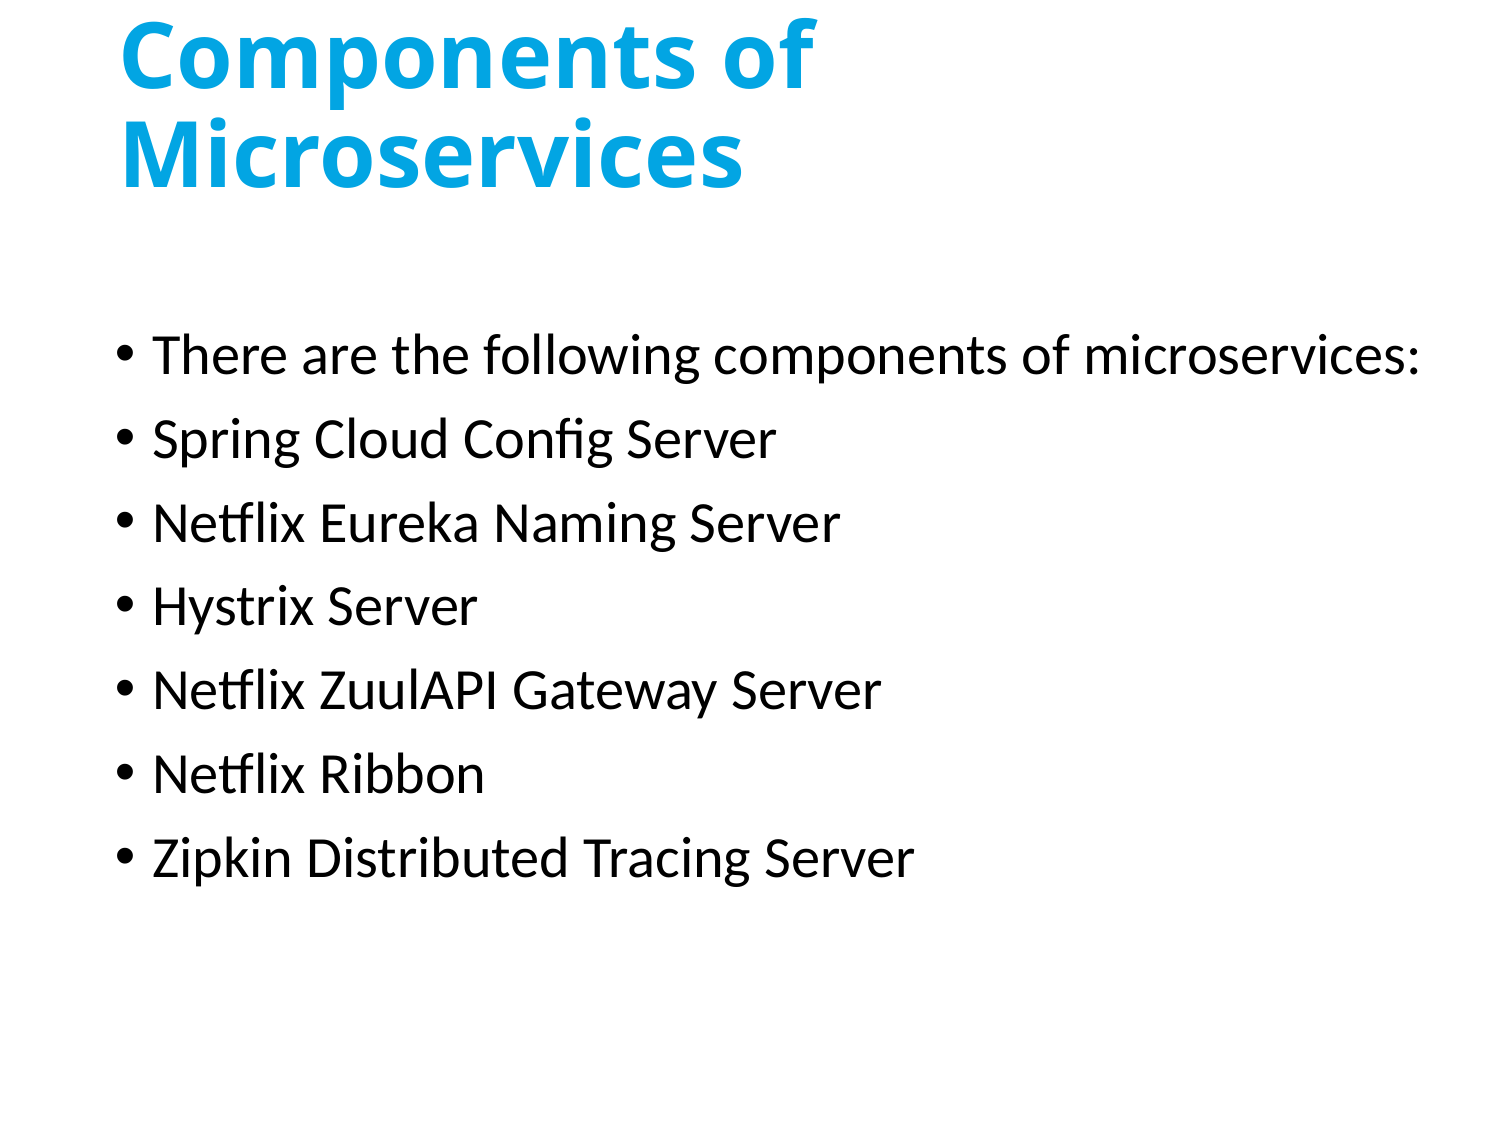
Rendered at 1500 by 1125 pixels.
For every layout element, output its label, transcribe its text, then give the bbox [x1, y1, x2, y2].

title Components of Microservices [103, 0, 1397, 218]
list There are the following components of microservices: Spring Cloud Config Server Netflix Eureka Naming Server Hystrix Server Netflix ZuulAPI Gateway Server Netflix Ribbon Zipkin Distributed Tracing Server [99, 316, 1500, 1125]
